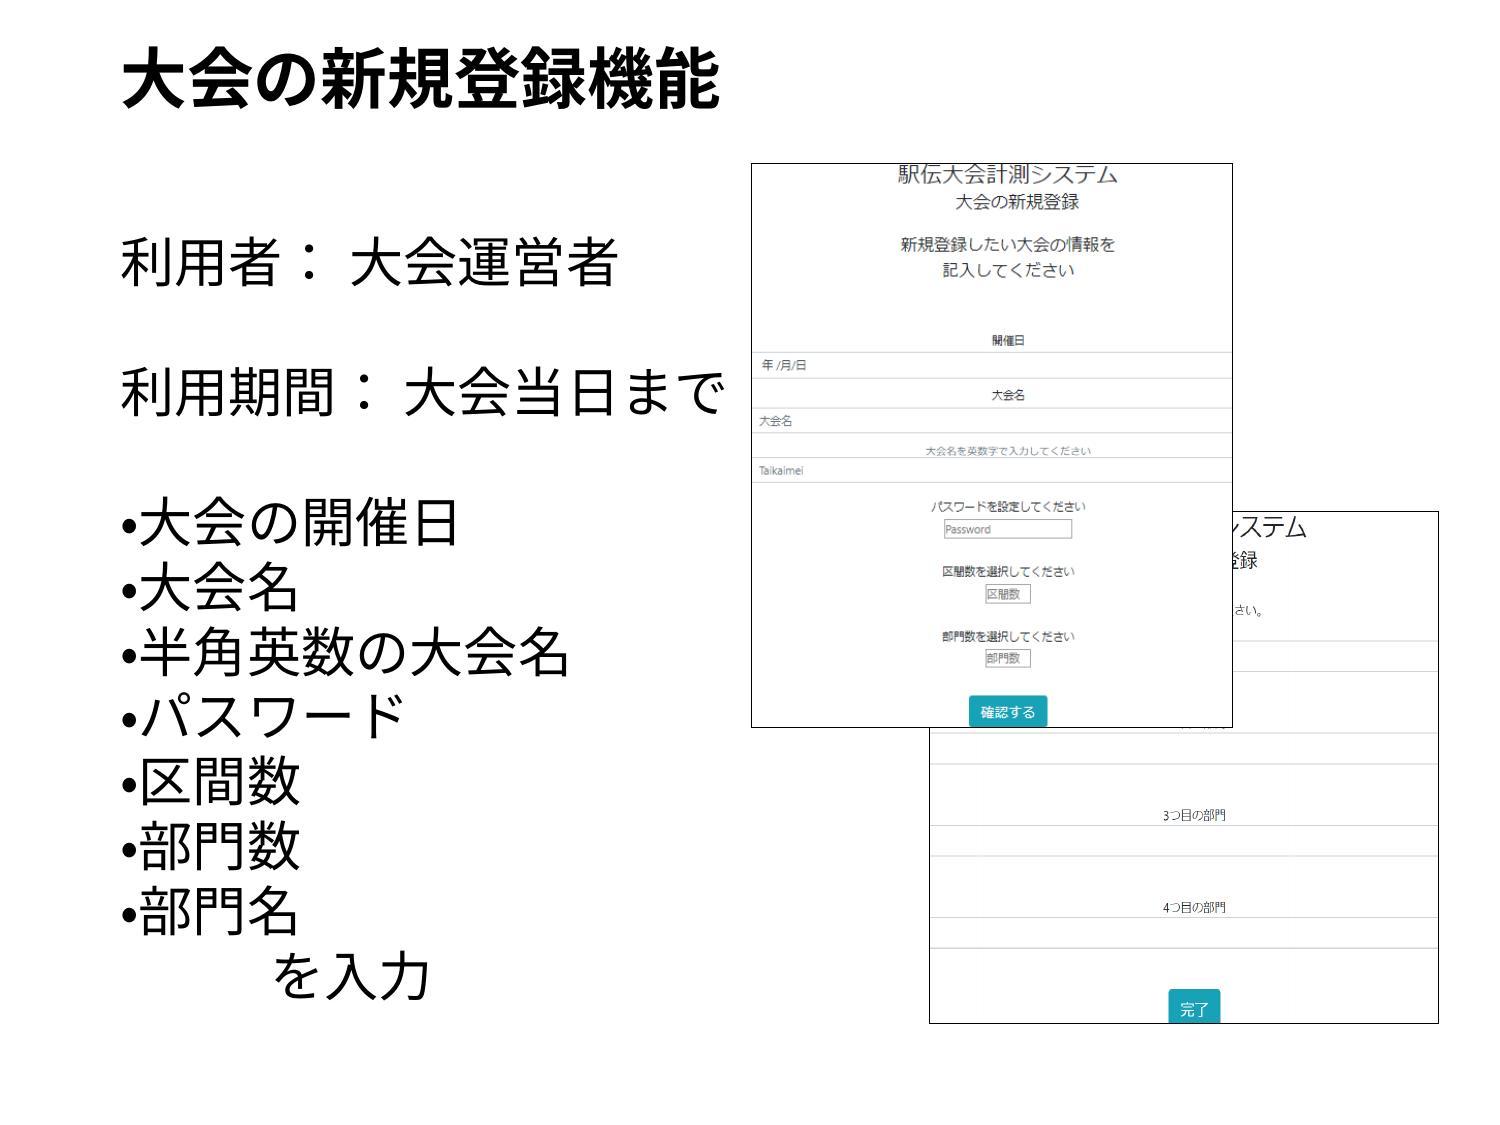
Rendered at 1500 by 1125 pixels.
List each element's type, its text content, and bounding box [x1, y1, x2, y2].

picture [751, 163, 1439, 1024]
title 大会の新規登録機能 [105, 0, 1397, 164]
text_box 利用者： 大会運営者 利用期間： 大会当日まで ・大会の開催日 ・大会名 ・半角英数の大会名 ・パスワード ・区間数 ・部門数 ・部門名 を入力 [105, 220, 794, 1015]
